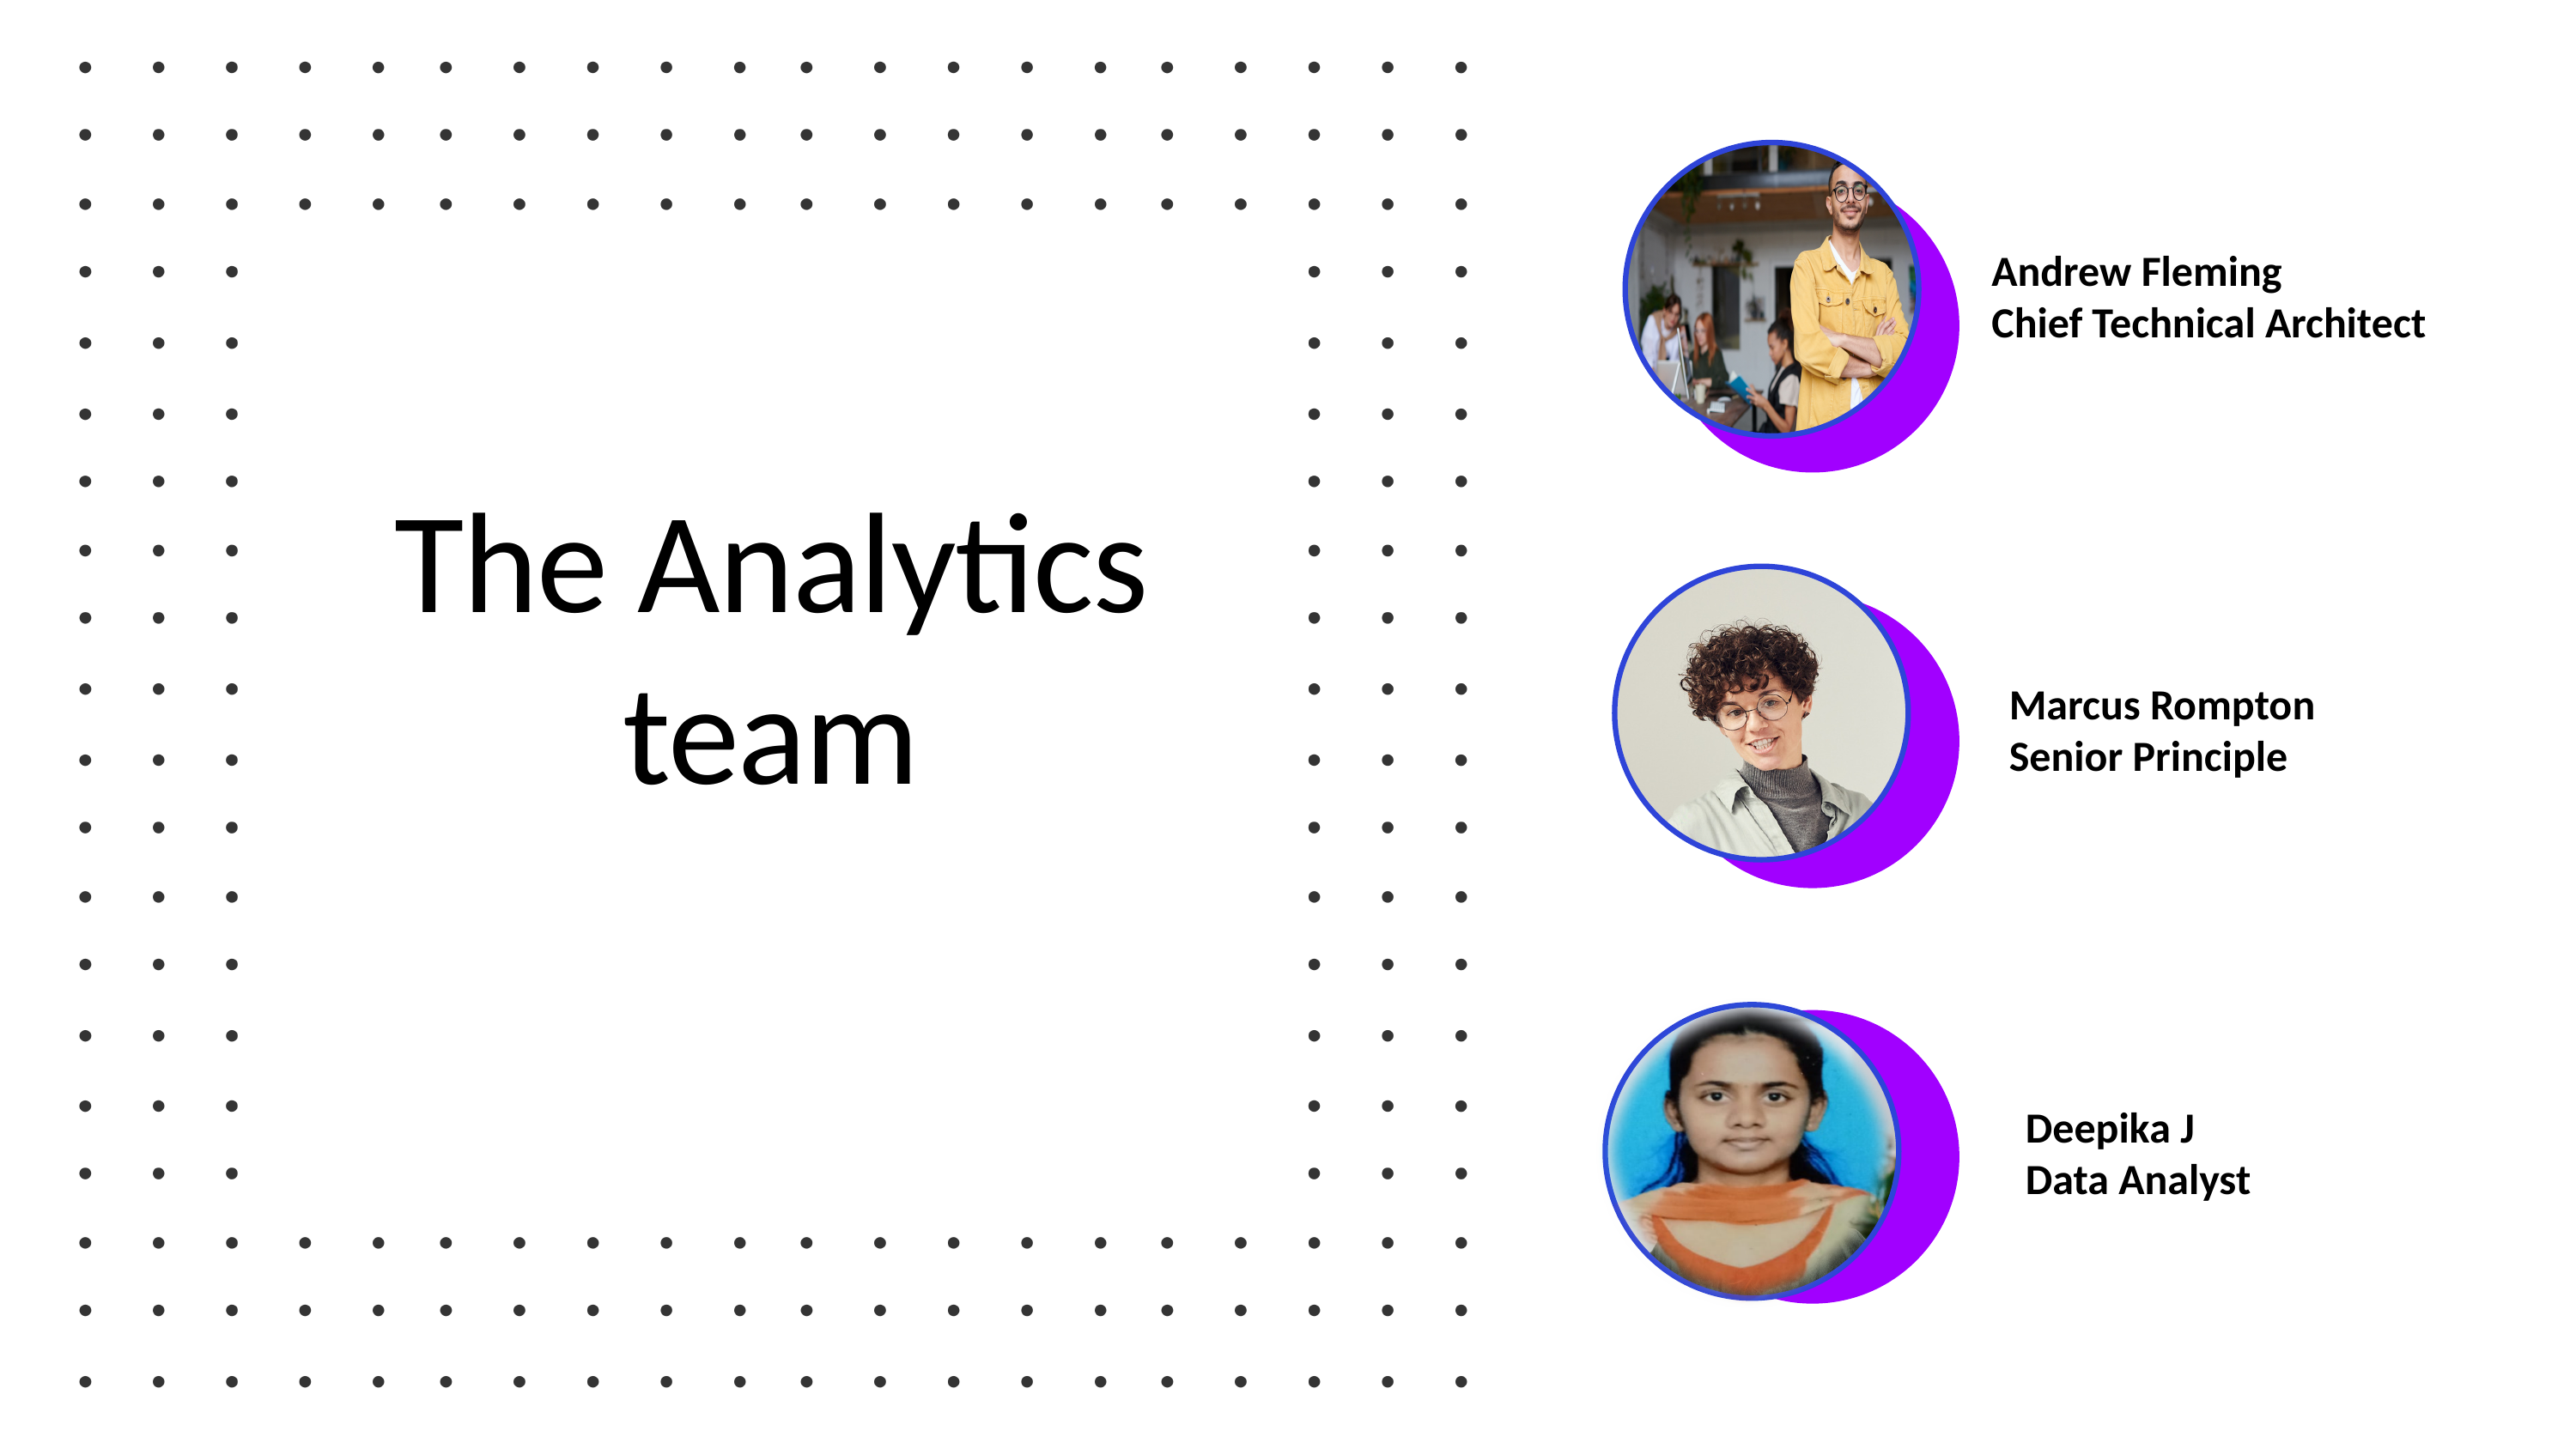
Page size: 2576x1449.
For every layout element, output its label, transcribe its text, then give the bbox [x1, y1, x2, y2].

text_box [1607, 563, 1916, 863]
text_box Andrew Fleming Chief Technical Architect [1978, 237, 2509, 354]
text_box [1665, 179, 1960, 473]
text_box Marcus Rompton Senior Principle [1996, 670, 2458, 786]
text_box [1909, 1009, 1960, 1304]
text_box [1619, 136, 1926, 442]
text_box Deepika J Data Analyst [2013, 1094, 2475, 1210]
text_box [70, 57, 1472, 1392]
picture [1595, 997, 1902, 1309]
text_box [1665, 594, 1960, 888]
